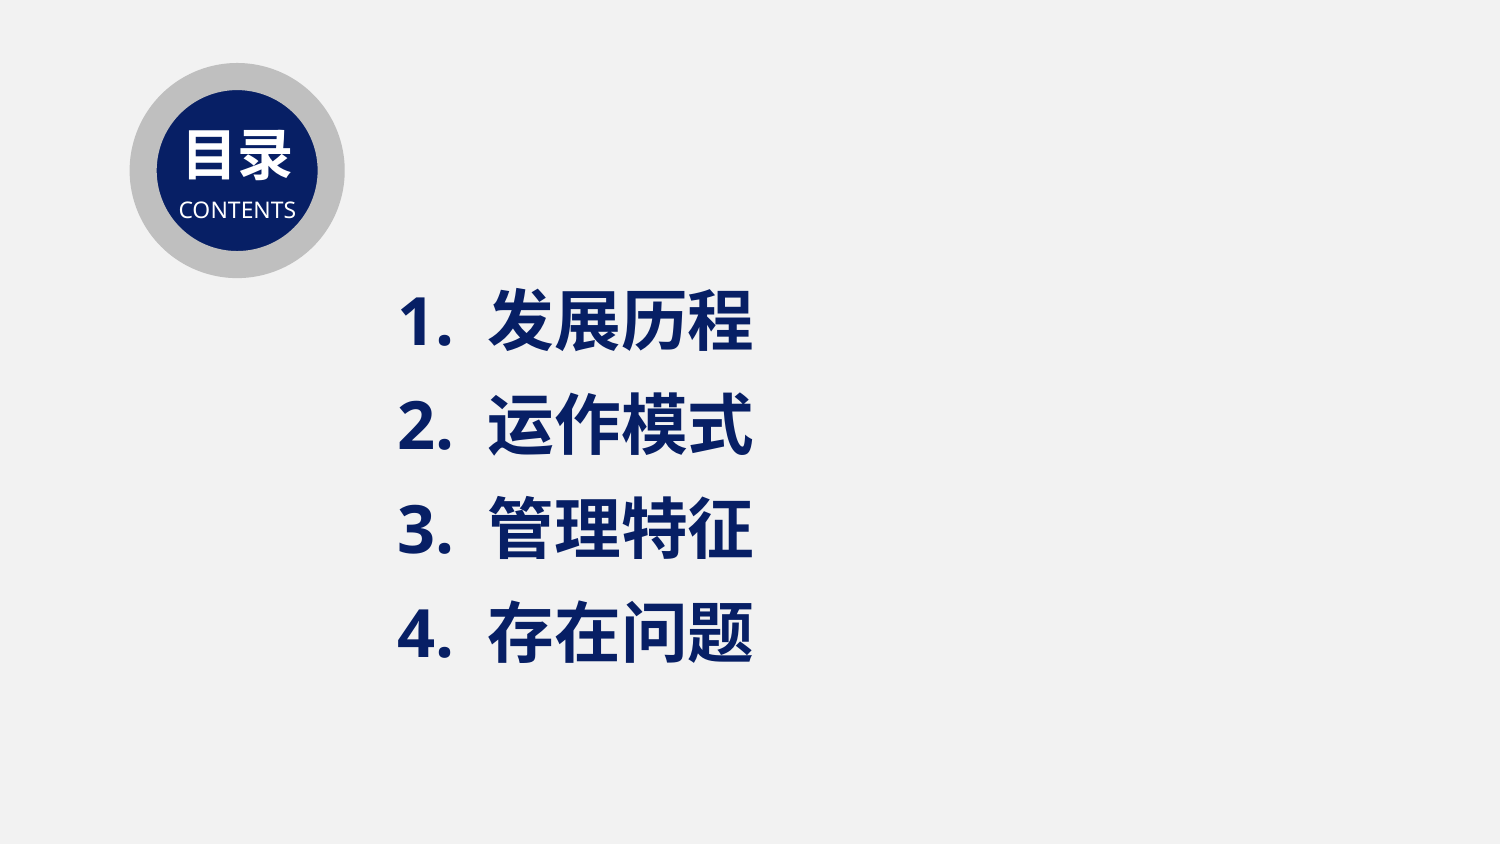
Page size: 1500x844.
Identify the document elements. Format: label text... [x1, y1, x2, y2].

text_box 1. 发展历程 2. 运作模式 3. 管理特征 4. 存在问题 [382, 247, 1436, 679]
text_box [143, 76, 332, 265]
